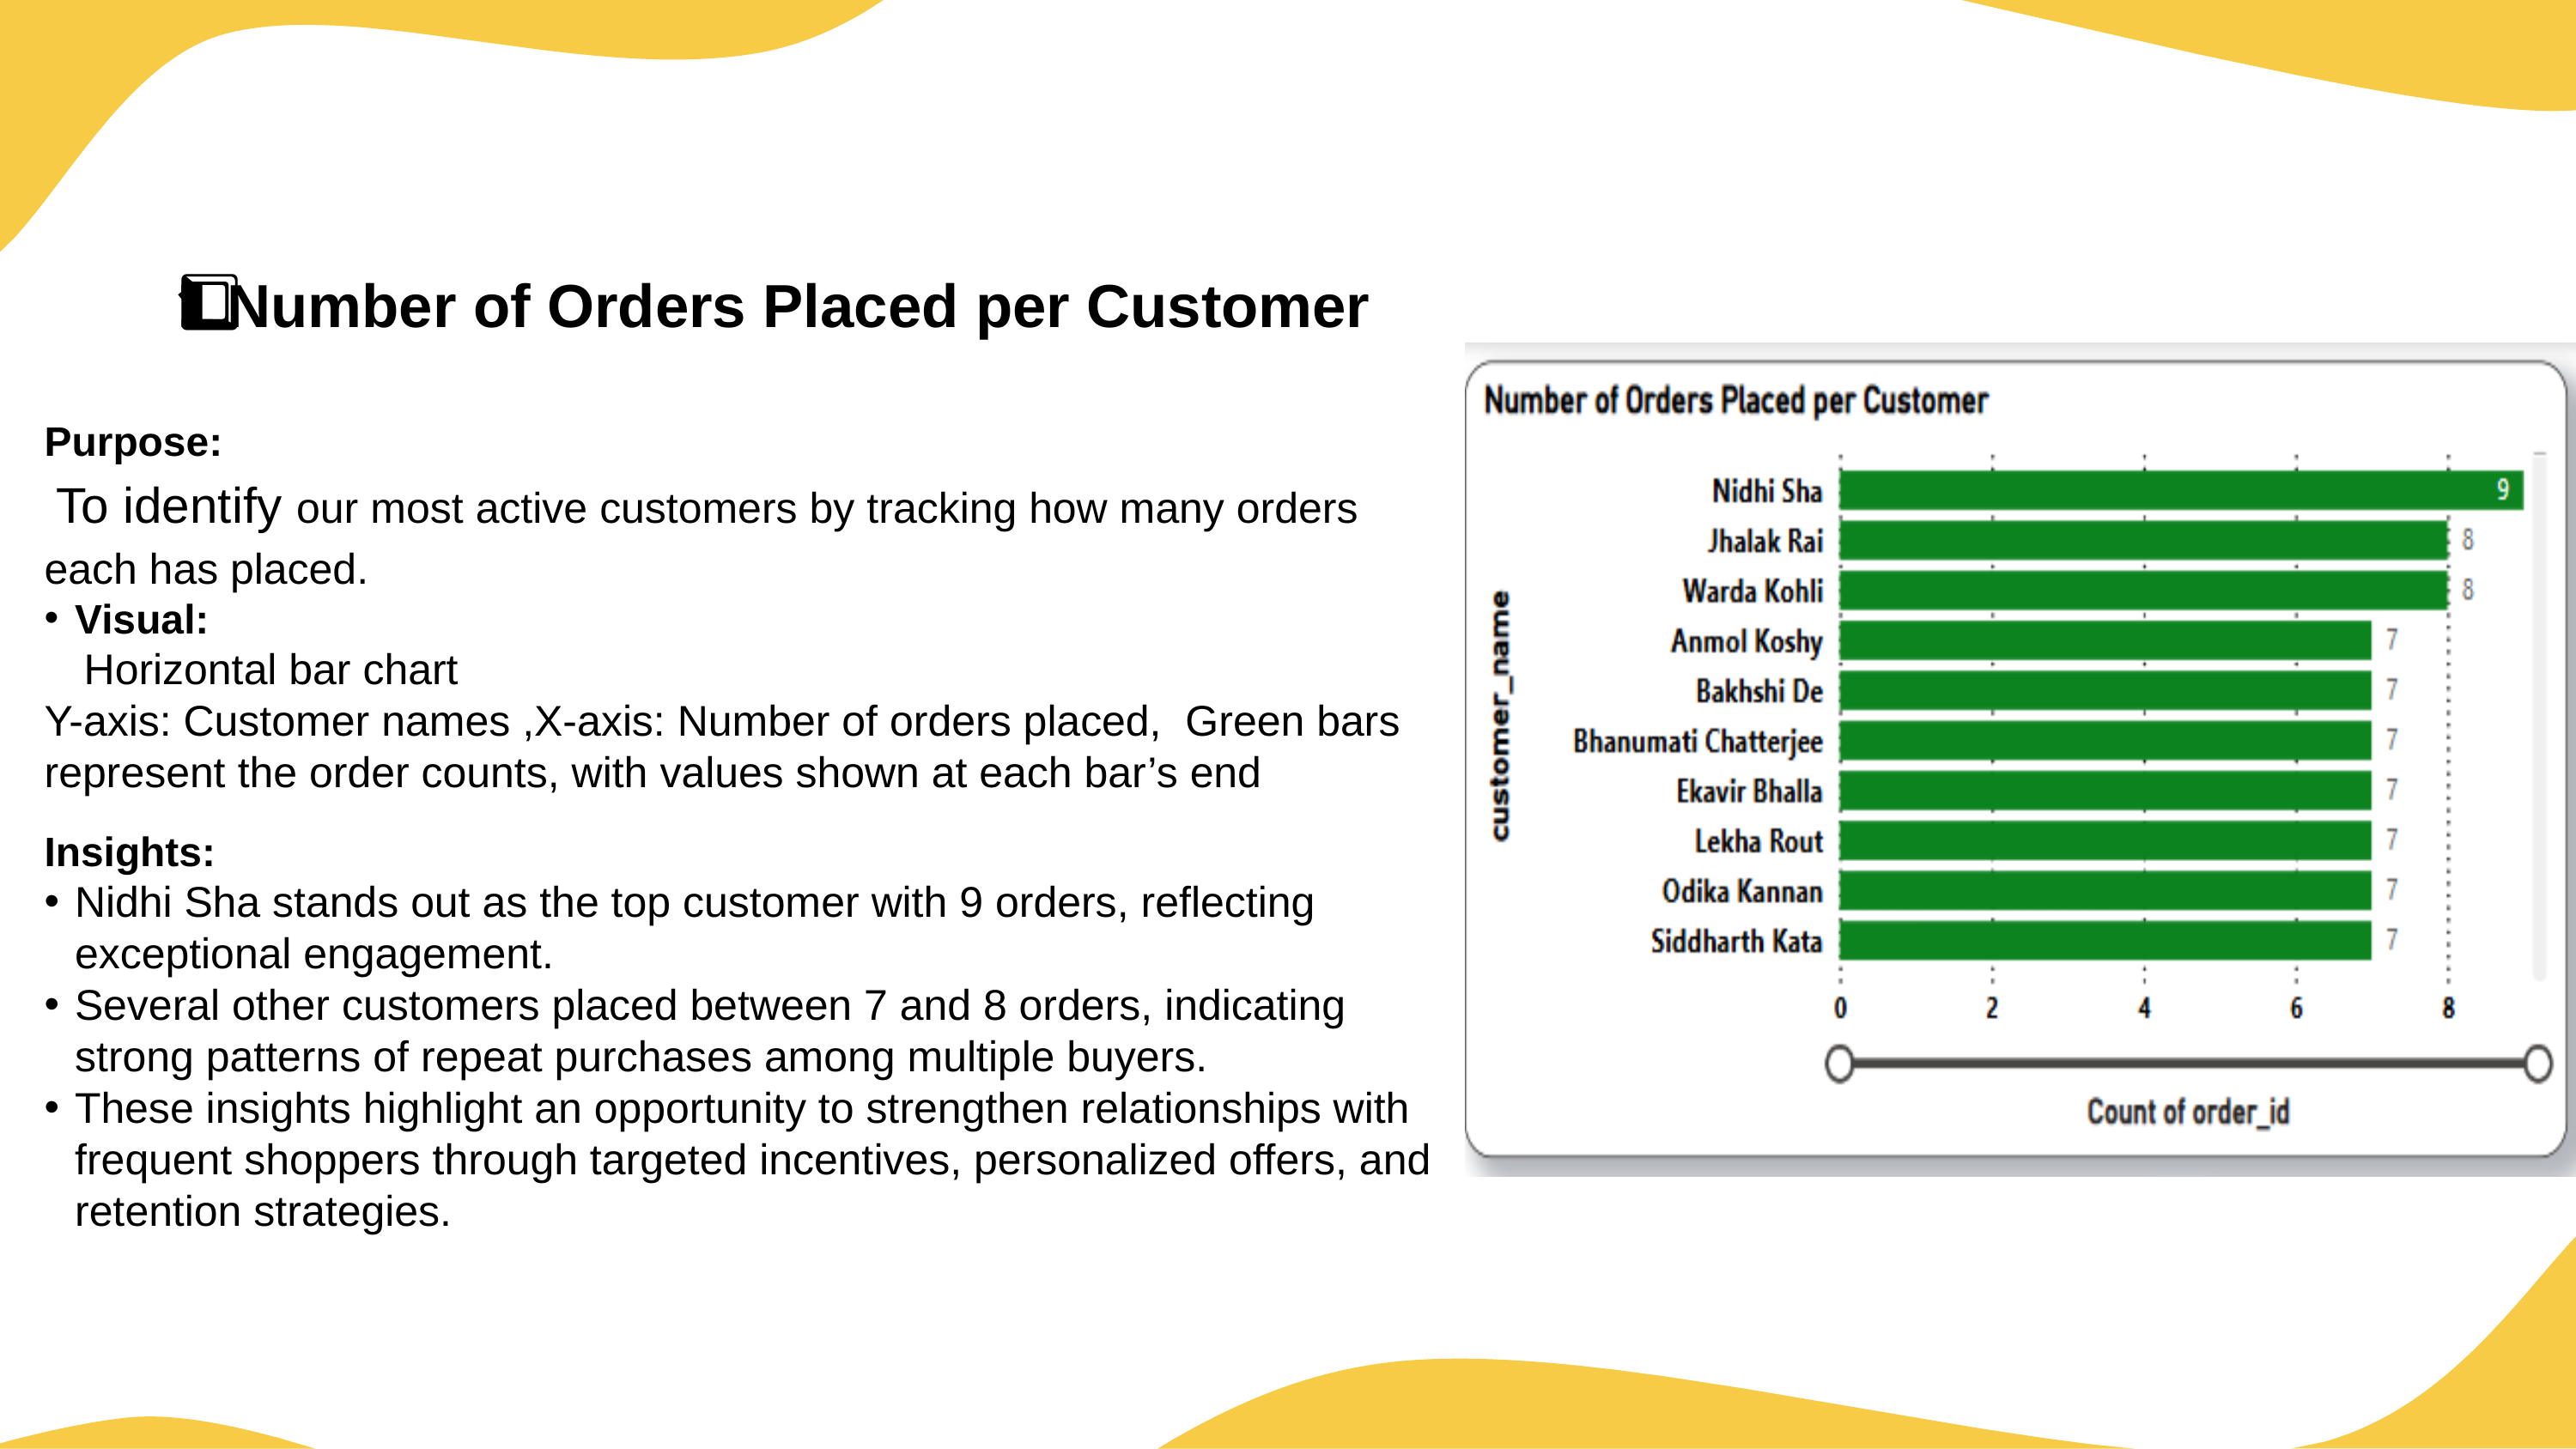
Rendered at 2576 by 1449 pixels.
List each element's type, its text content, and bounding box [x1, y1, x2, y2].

text_box [1961, 0, 2576, 112]
picture [1465, 343, 2576, 1177]
text_box [0, 0, 884, 252]
text_box 1️⃣ Number of Orders Placed per Customer [161, 243, 1437, 353]
text_box [2291, 1236, 2576, 1449]
text_box [0, 1416, 315, 1449]
text_box Purpose: To identify our most active customers by tracking how many orders each has placed. Visual: Horizontal bar chart Y-axis: Customer names ,X-axis: Number of orders placed, Green bars represent the order counts, with values shown at each bar’s end Insights: Nidhi Sha stands out as the top customer with 9 orders, reflecting exceptional engagement. Several other customers placed between 7 and 8 orders, indicating strong patterns of repeat purchases among multiple buyers. These insights highlight an opportunity to strengthen relationships with frequent shoppers through targeted incentives, personalized offers, and retention strategies. [44, 405, 1437, 1313]
text_box [1157, 1358, 2134, 1449]
